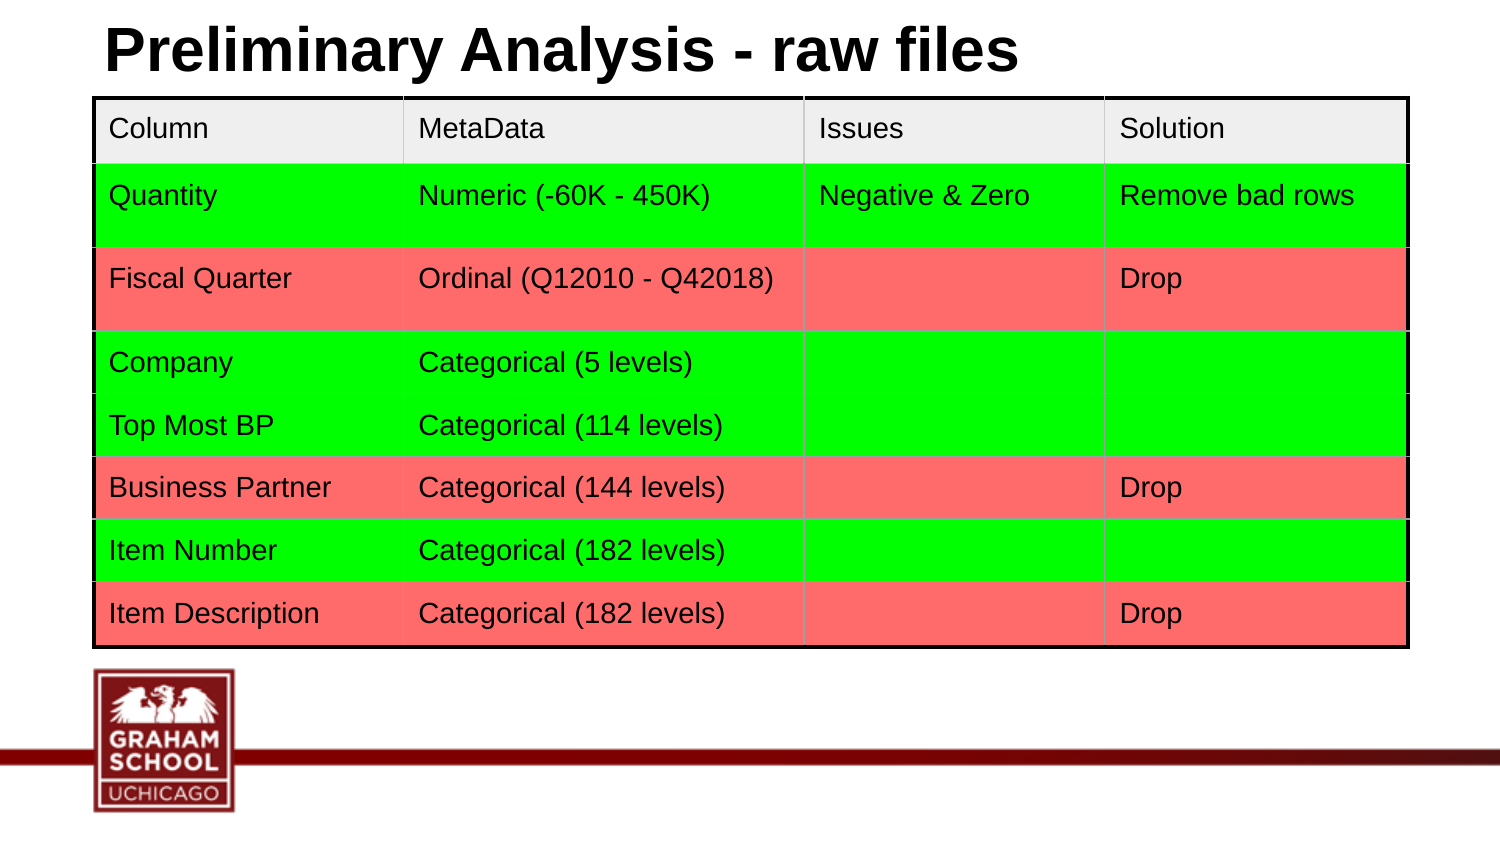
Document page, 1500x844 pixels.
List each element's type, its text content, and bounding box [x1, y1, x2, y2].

table_cell [1105, 394, 1406, 456]
table_cell [805, 520, 1104, 581]
table_cell Fiscal Quarter [96, 248, 403, 330]
picture [0, 0, 1500, 844]
table_cell Drop [1105, 457, 1406, 518]
table_cell Item Number [96, 520, 403, 581]
table_header MetaData [404, 100, 803, 163]
table_cell Ordinal (Q12010 - Q42018) [404, 248, 803, 330]
table_cell Numeric (-60K - 450K) [404, 164, 803, 247]
table_cell [805, 394, 1104, 456]
table_cell Categorical (182 levels) [404, 520, 803, 581]
table_cell Company [96, 332, 403, 393]
table_cell Quantity [96, 164, 403, 247]
table_cell Categorical (5 levels) [404, 332, 803, 393]
table_cell [805, 582, 1104, 645]
table_cell Remove bad rows [1105, 164, 1406, 247]
title Preliminary Analysis - raw files [93, 11, 1374, 96]
table_cell Drop [1105, 248, 1406, 330]
table_header Issues [805, 100, 1104, 163]
table_cell [805, 332, 1104, 393]
table_cell Business Partner [96, 457, 403, 518]
table_cell Categorical (144 levels) [404, 457, 803, 518]
table_cell [1105, 332, 1406, 393]
table_cell Item Description [96, 582, 403, 645]
table_cell Negative & Zero [805, 164, 1104, 247]
table_cell Categorical (182 levels) [404, 582, 803, 645]
table_header Column [96, 100, 403, 163]
table_cell Top Most BP [96, 394, 403, 456]
table_cell [1105, 520, 1406, 581]
table_cell [805, 457, 1104, 518]
table_cell [805, 248, 1104, 330]
table_cell Categorical (114 levels) [404, 394, 803, 456]
table_header Solution [1105, 100, 1406, 163]
table_cell Drop [1105, 582, 1406, 645]
